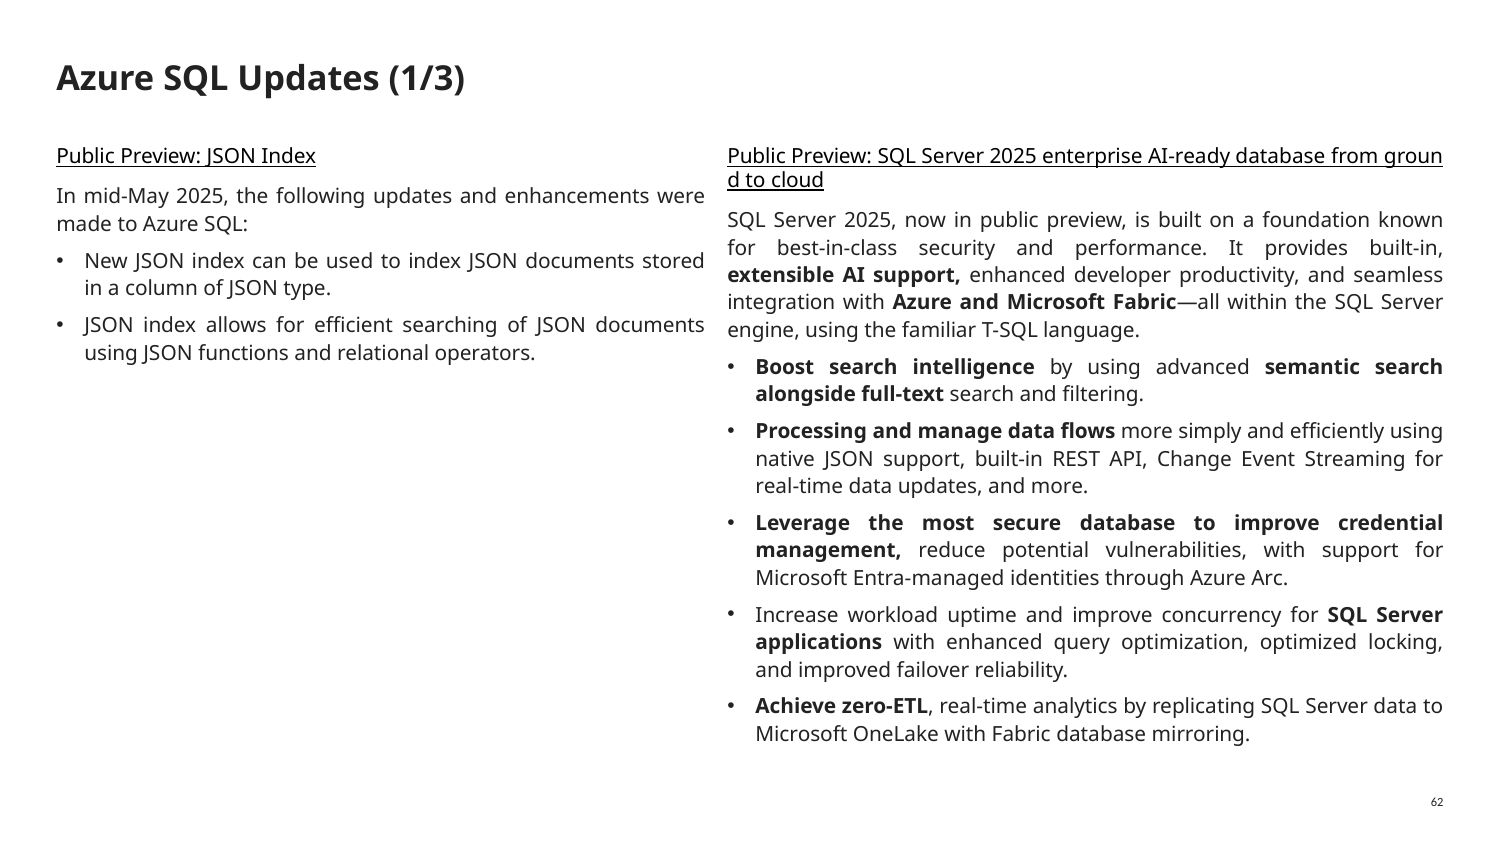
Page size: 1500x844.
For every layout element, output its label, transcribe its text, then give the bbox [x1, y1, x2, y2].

list Public Preview: JSON Index In mid-May 2025, the following updates and enhancements were made to Azure SQL: New JSON index can be used to index JSON documents stored in a column of JSON type. JSON index allows for efficient searching of JSON documents using JSON functions and relational operators. [56, 140, 706, 392]
list Public Preview: SQL Server 2025 enterprise AI-ready database from ground to cloud SQL Server 2025, now in public preview, is built on a foundation known for best-in-class security and performance. It provides built-in, extensible AI support, enhanced developer productivity, and seamless integration with Azure and Microsoft Fabric—all within the SQL Server engine, using the familiar T-SQL language. Boost search intelligence by using advanced semantic search alongside full-text search and filtering. Processing and manage data flows more simply and efficiently using native JSON support, built-in REST API, Change Event Streaming for real-time data updates, and more. Leverage the most secure database to improve credential management, reduce potential vulnerabilities, with support for Microsoft Entra-managed identities through Azure Arc. Increase workload uptime and improve concurrency for SQL Server applications with enhanced query optimization, optimized locking, and improved failover reliability. Achieve zero-ETL, real-time analytics by replicating SQL Server data to Microsoft OneLake with Fabric database mirroring. [727, 140, 1444, 760]
title Azure SQL Updates (1/3) [56, 56, 1444, 113]
